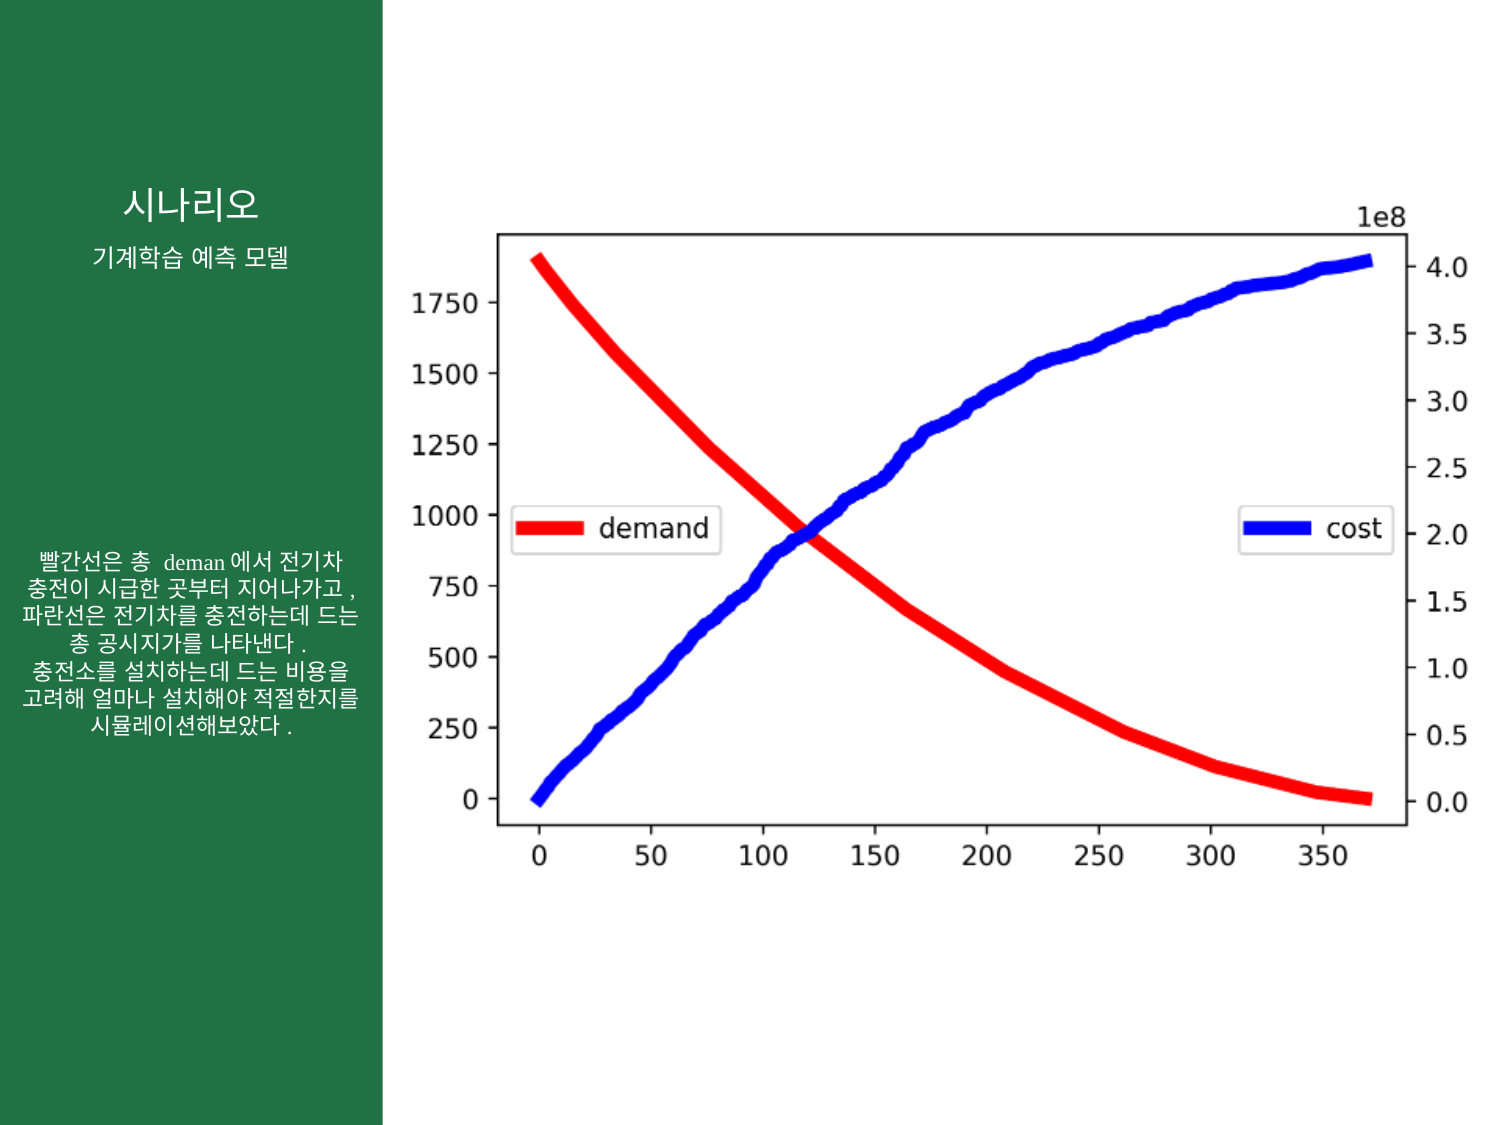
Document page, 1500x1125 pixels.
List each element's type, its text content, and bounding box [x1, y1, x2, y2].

text_box 빨간선은 총 deman에서 전기차 충전이 시급한 곳부터 지어나가고, 파란선은 전기차를 충전하는데 드는 총 공시지가를 나타낸다. 충전소를 설치하는데 드는 비용을 고려해 얼마나 설치해야 적절한지를 시뮬레이션해보았다. [0, 539, 383, 747]
text_box 기계학습 예측 모델 [0, 235, 383, 280]
picture [411, 199, 1482, 881]
